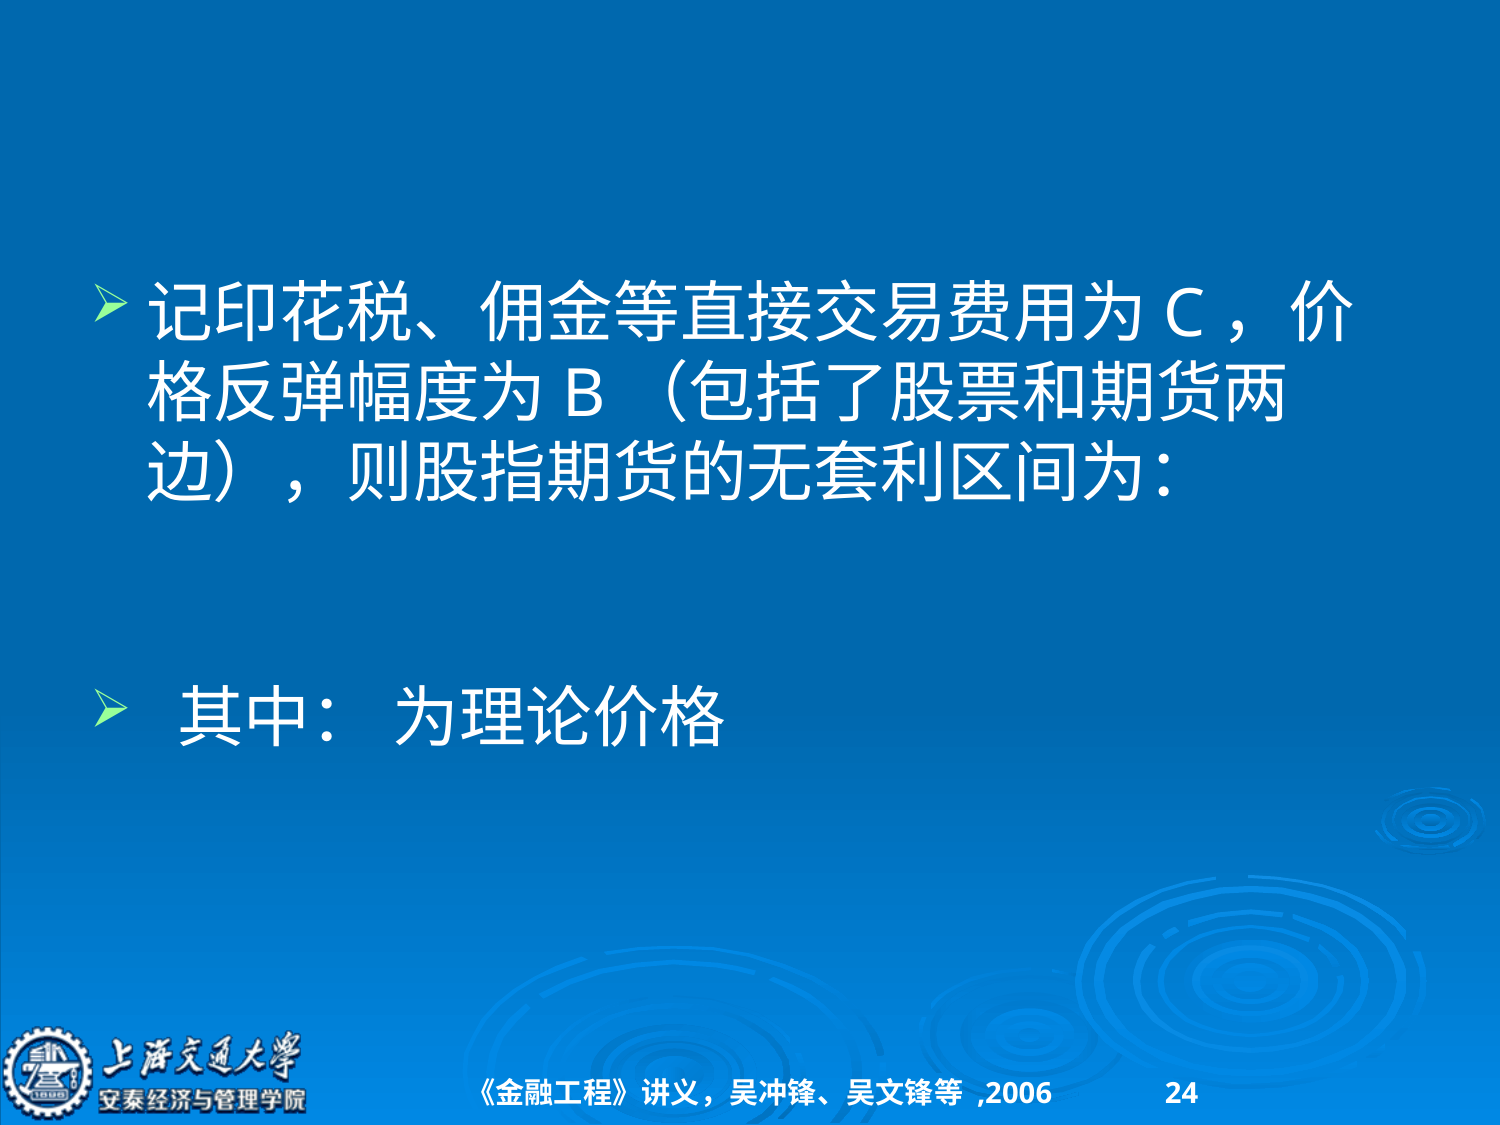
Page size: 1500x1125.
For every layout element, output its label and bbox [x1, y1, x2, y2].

picture [0, 1017, 313, 1125]
